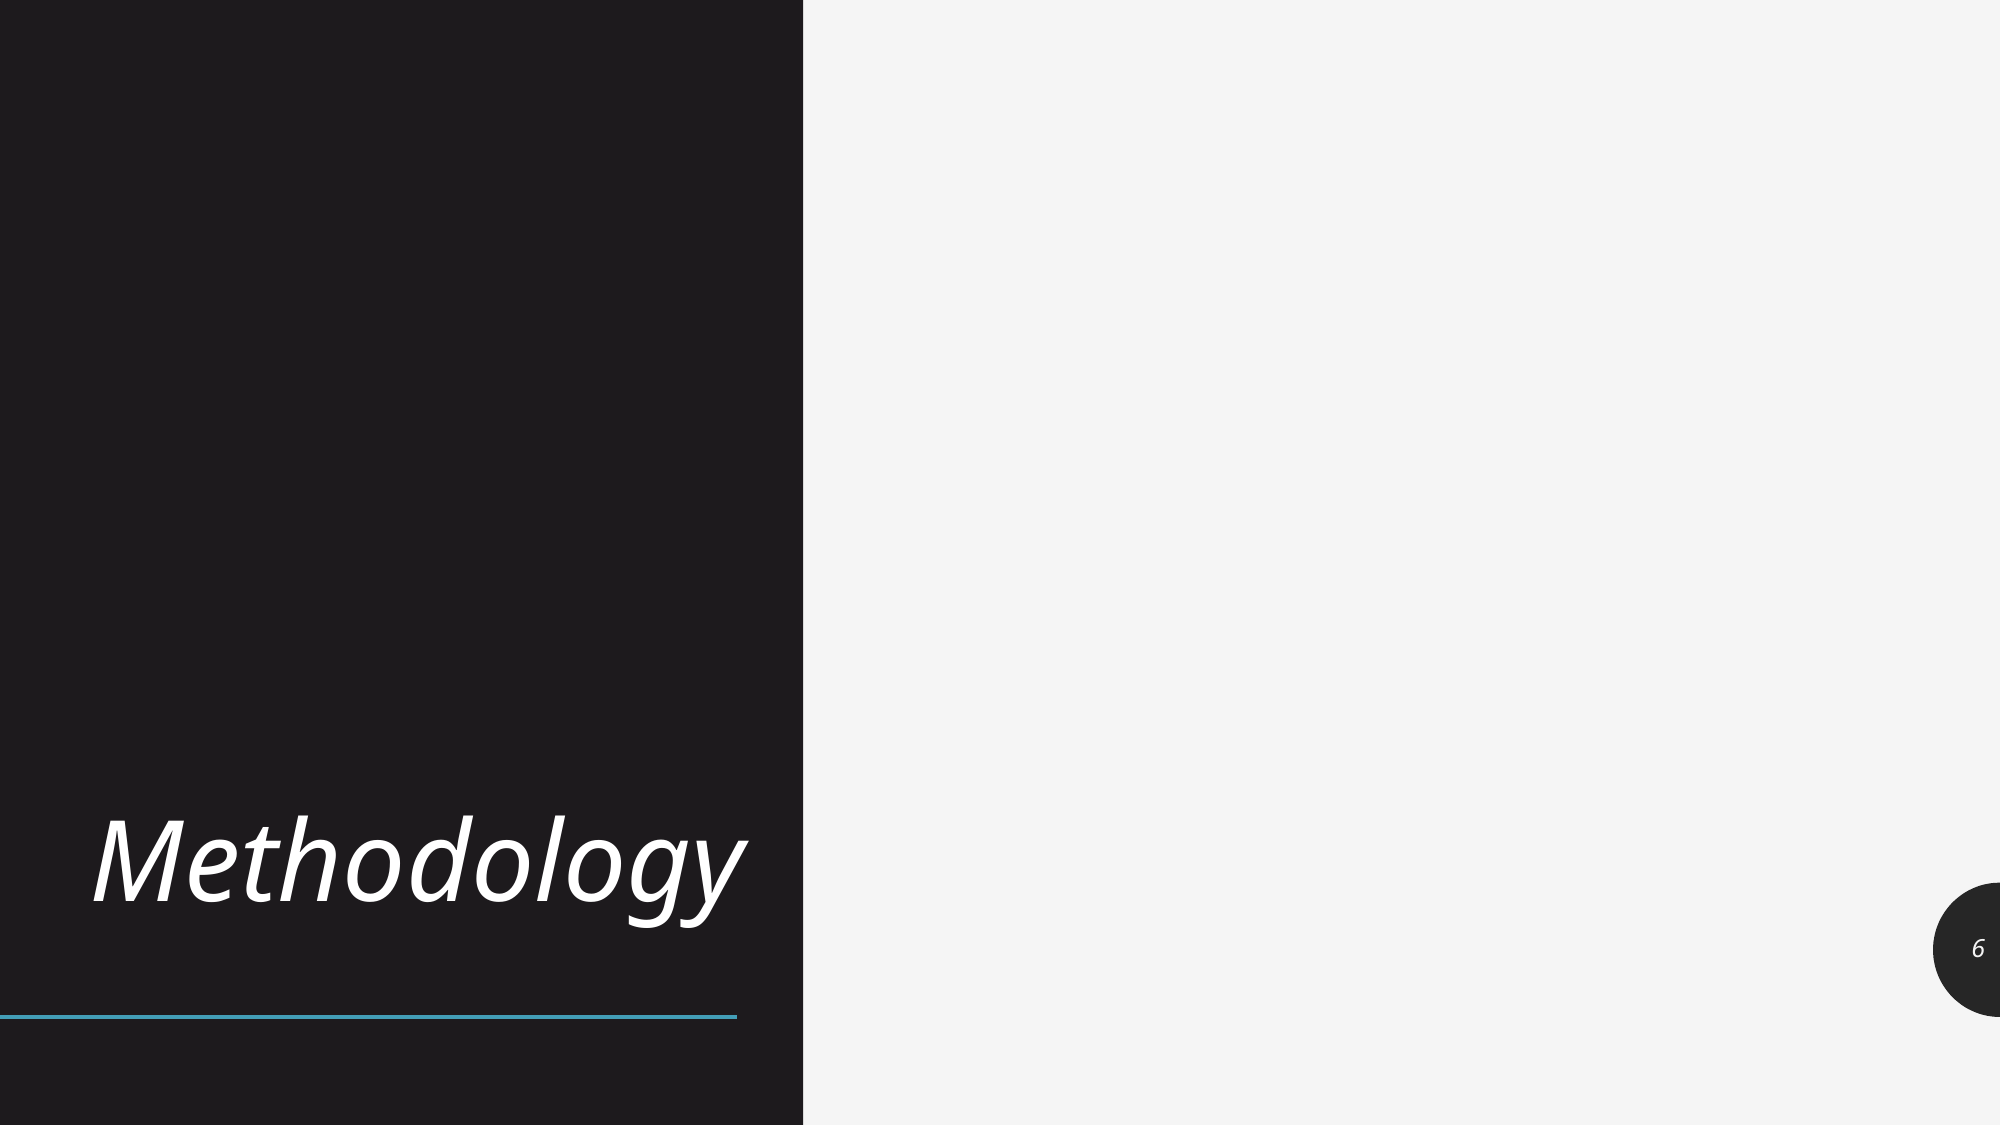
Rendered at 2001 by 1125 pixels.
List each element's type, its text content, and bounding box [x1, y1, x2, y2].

slide_number 6 [1933, 919, 2000, 980]
title Methodology [15, 698, 760, 934]
